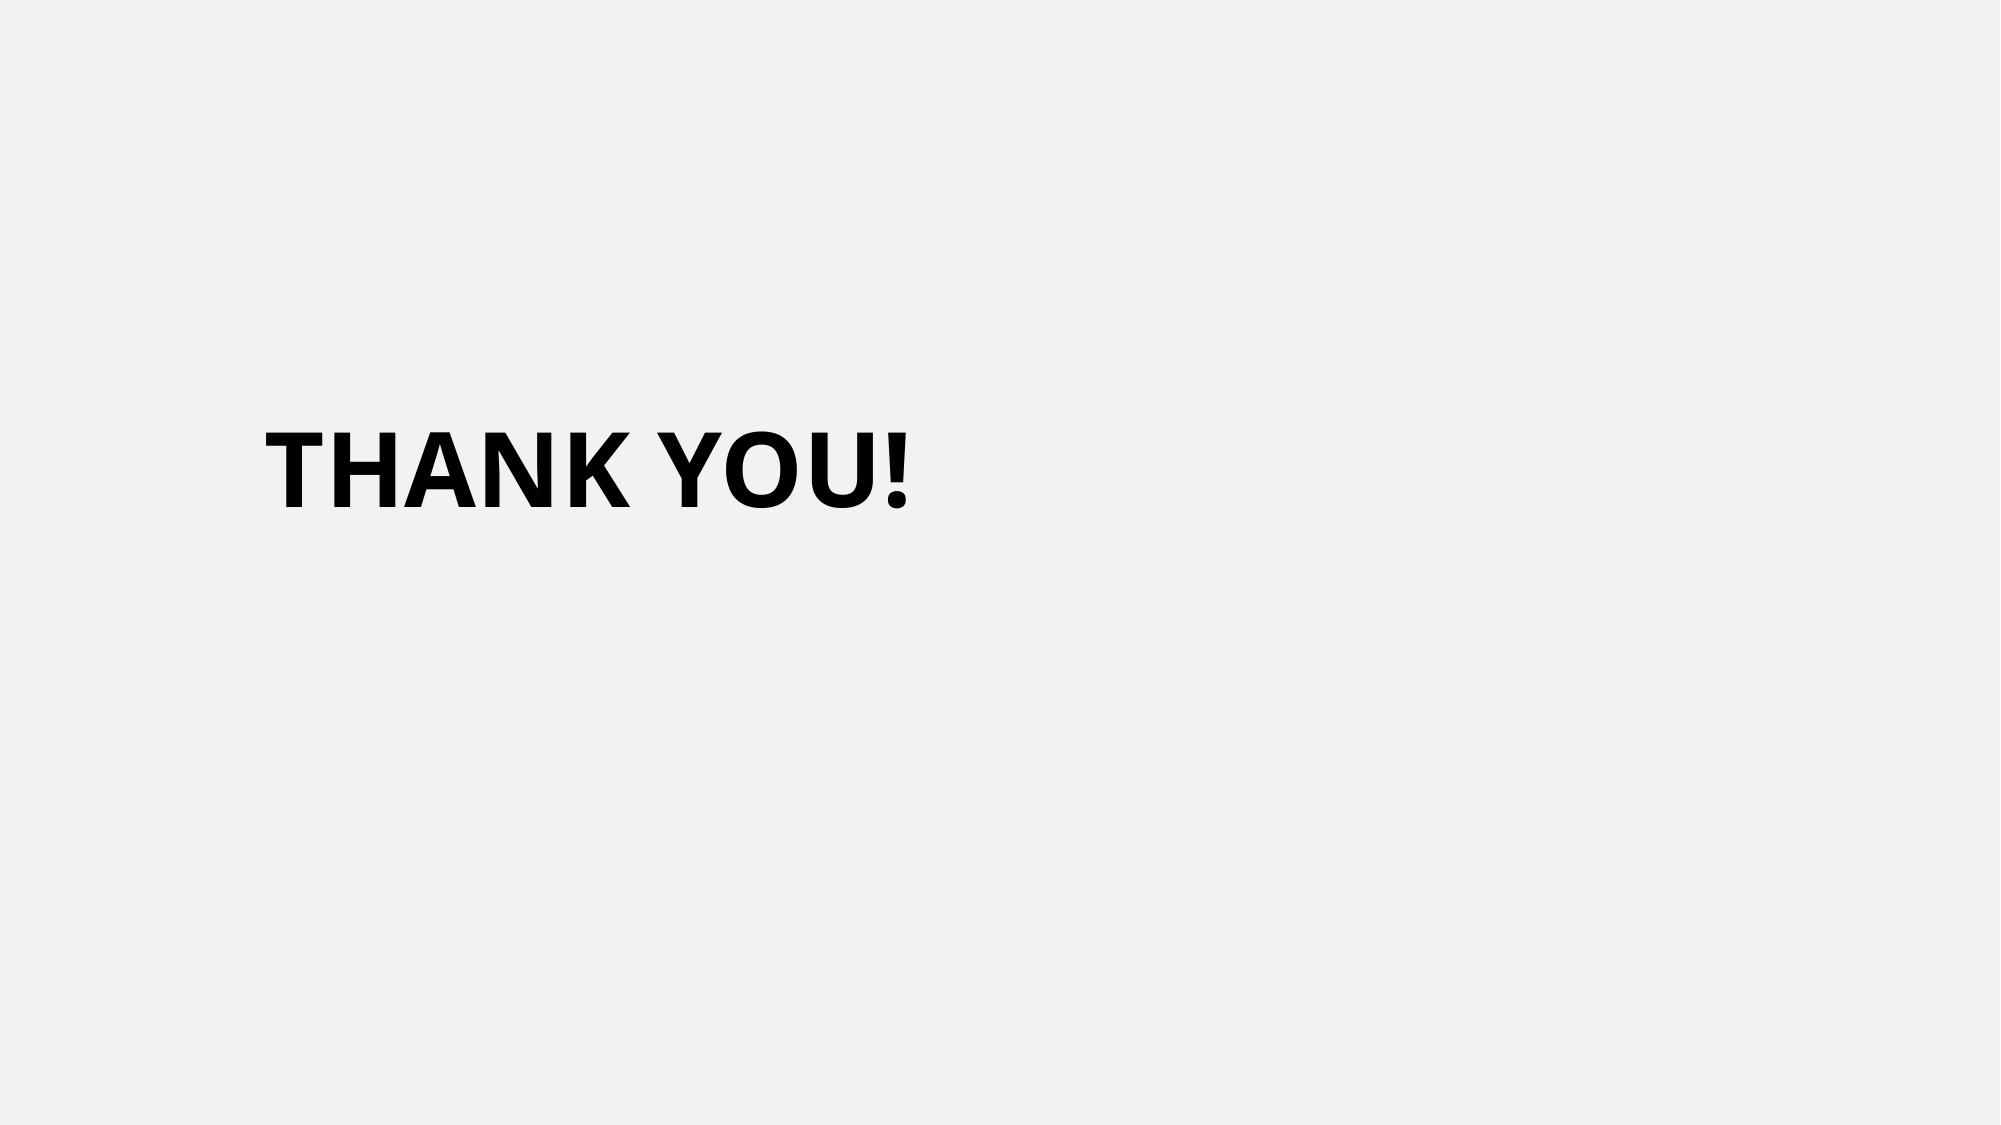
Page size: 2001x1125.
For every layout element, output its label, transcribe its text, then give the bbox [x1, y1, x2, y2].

text_box THANK YOU! [249, 277, 1750, 670]
